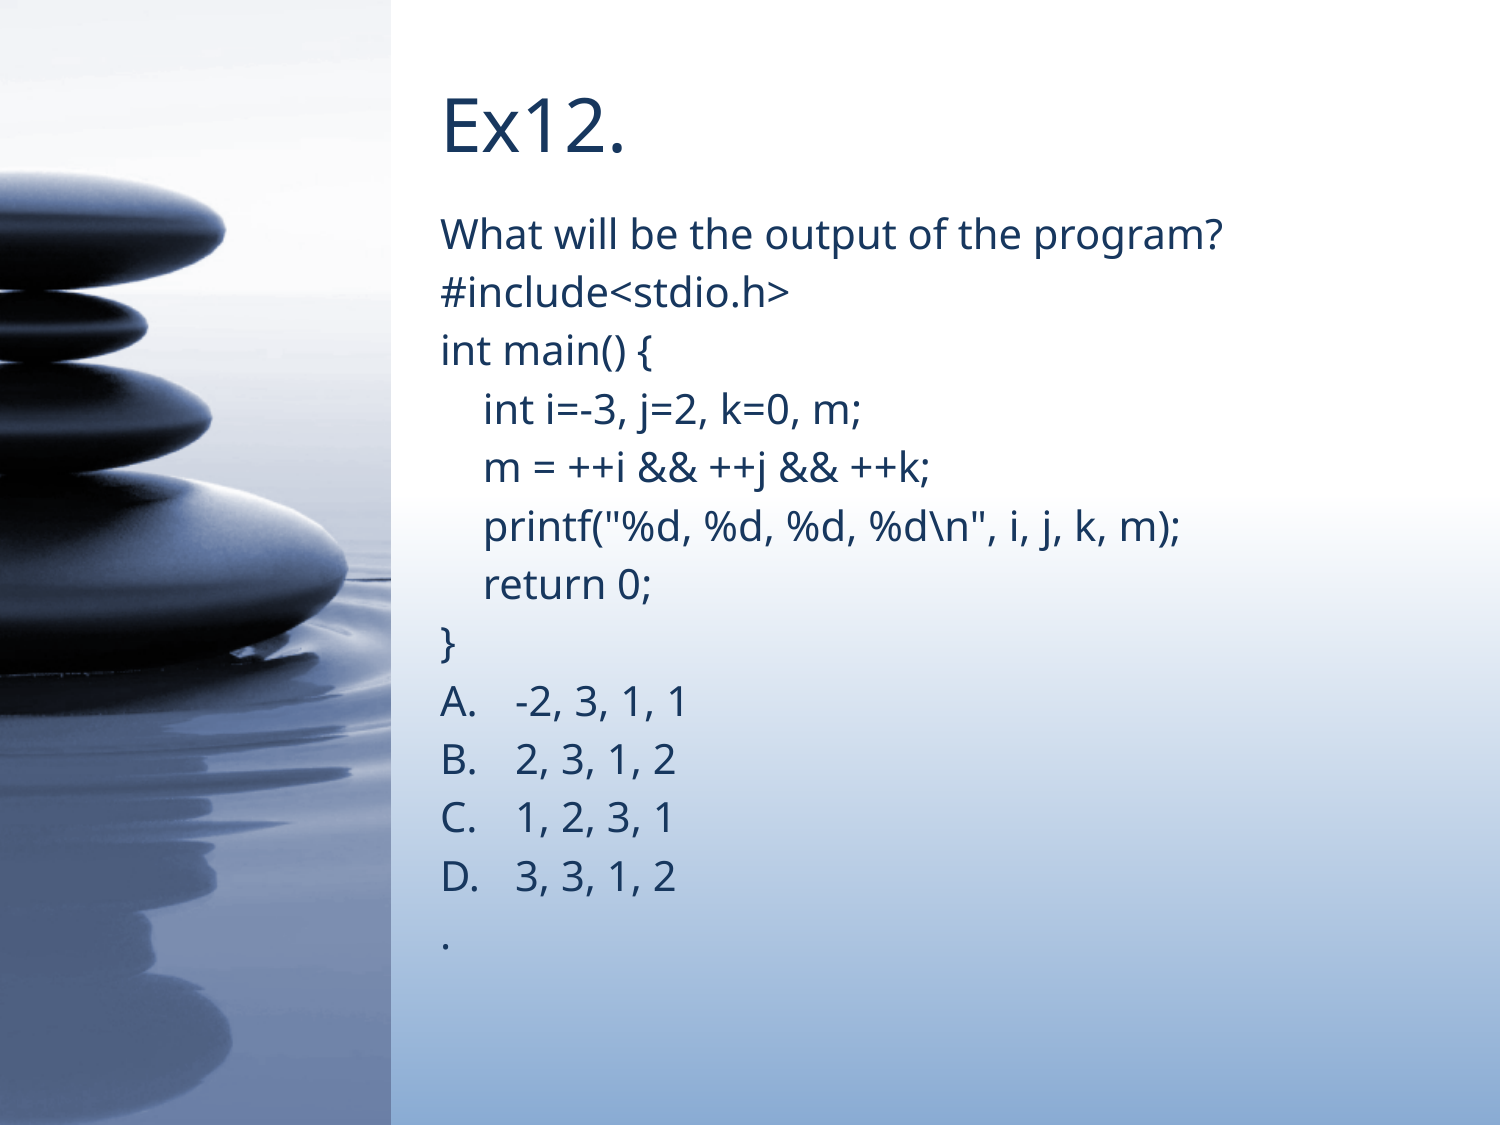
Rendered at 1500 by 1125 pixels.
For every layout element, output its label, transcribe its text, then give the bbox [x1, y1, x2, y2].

title Ex12. [425, 45, 1450, 175]
list What will be the output of the program? #include<stdio.h> int main() { int i=-3, j=2, k=0, m; m = ++i && ++j && ++k; printf("%d, %d, %d, %d\n", i, j, k, m); return 0; } -2, 3, 1, 1 2, 3, 1, 2 1, 2, 3, 1 3, 3, 1, 2 . [425, 200, 1450, 1005]
picture [0, 0, 391, 1125]
